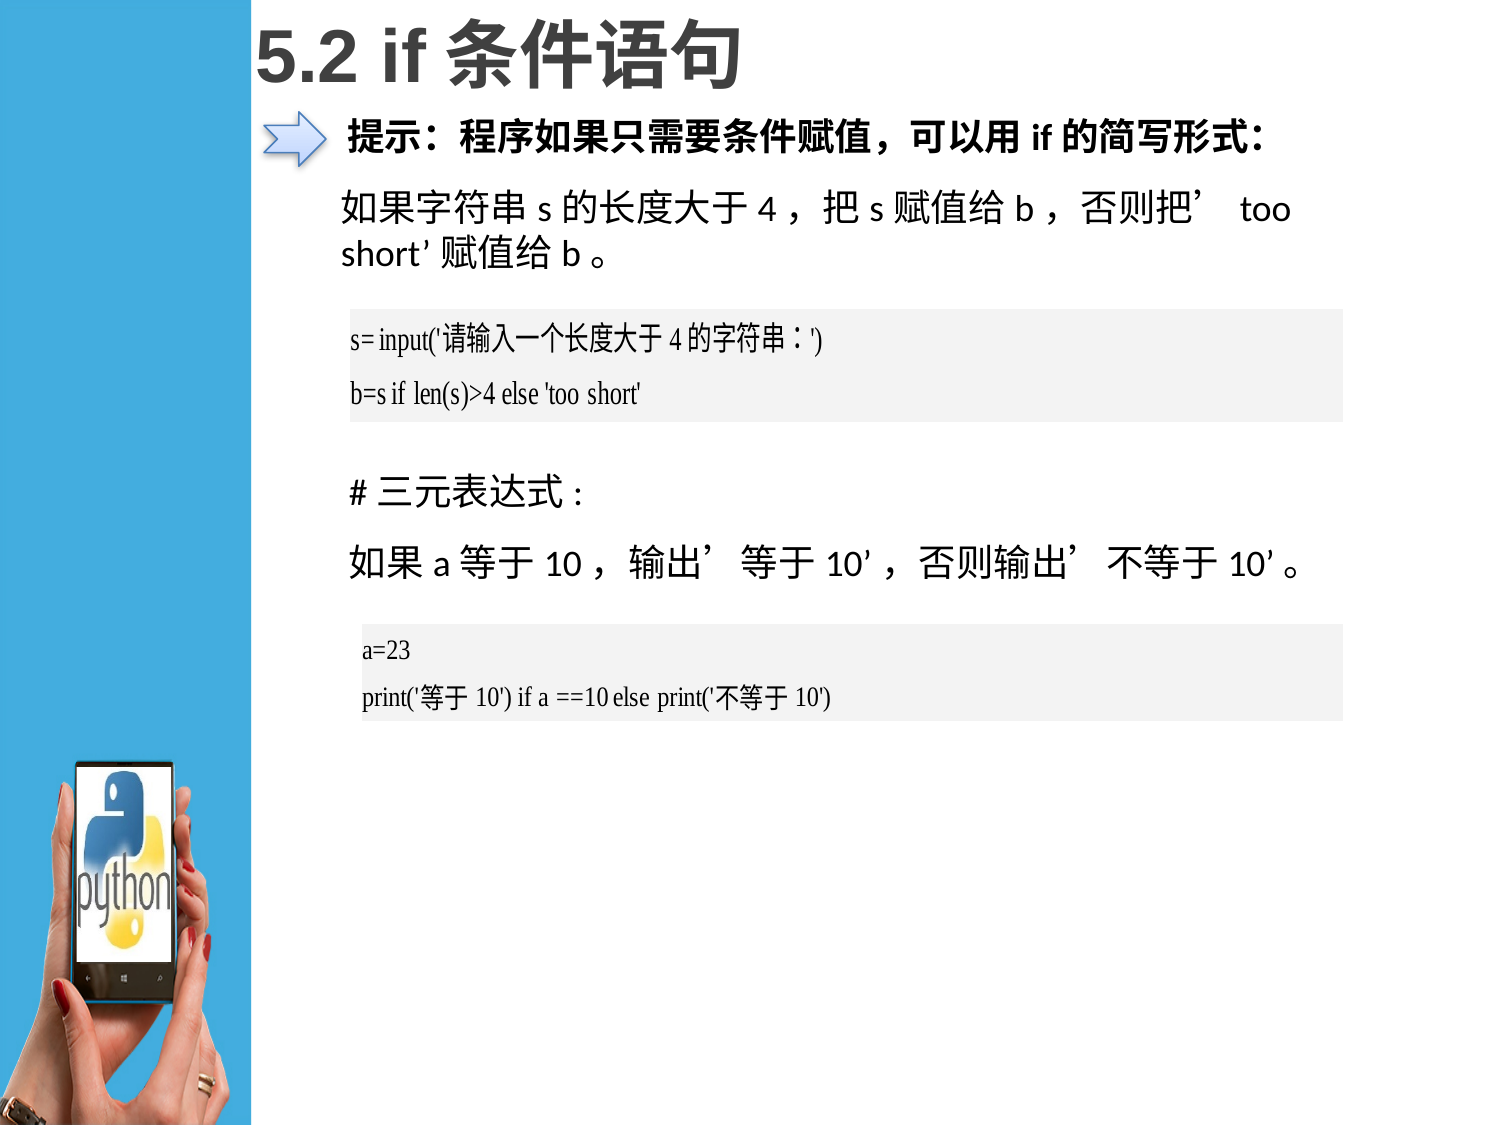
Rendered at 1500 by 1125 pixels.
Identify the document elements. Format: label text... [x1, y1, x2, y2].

text_box #三元表达式: [334, 460, 751, 486]
text_box 如果字符串s的长度大于4，把s赋值给b，否则把’too short’赋值给b。 [325, 176, 1437, 282]
text_box 如果a等于10，输出’等于10’，否则输出’不等于10’。 [334, 486, 1344, 592]
text_box [263, 111, 327, 167]
picture [0, 0, 1500, 1125]
text_box 5.2 if条件语句 [240, 0, 759, 105]
text_box 提示：程序如果只需要条件赋值，可以用if的简写形式： [263, 105, 1463, 166]
